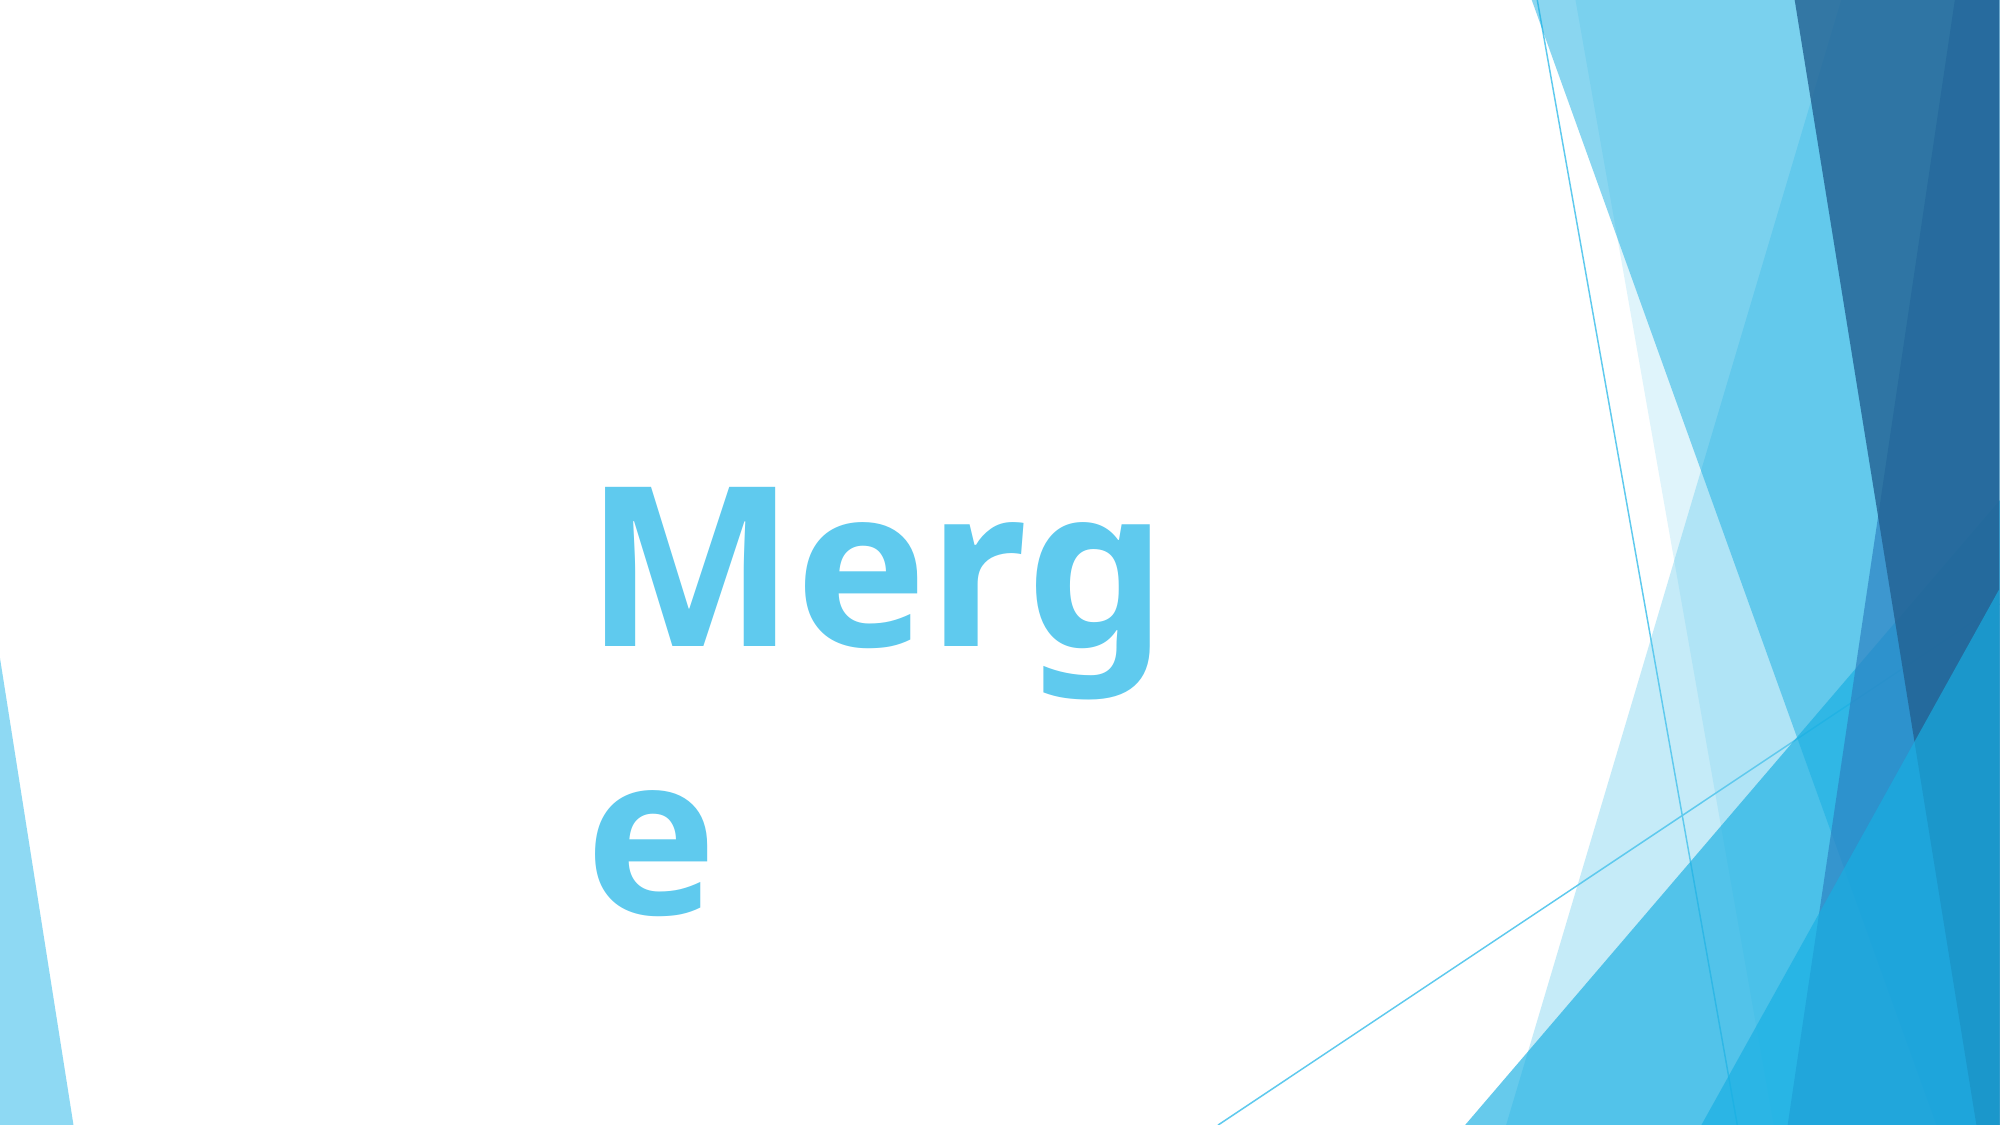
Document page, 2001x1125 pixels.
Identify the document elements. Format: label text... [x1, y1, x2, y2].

title Merge [583, 421, 1218, 959]
